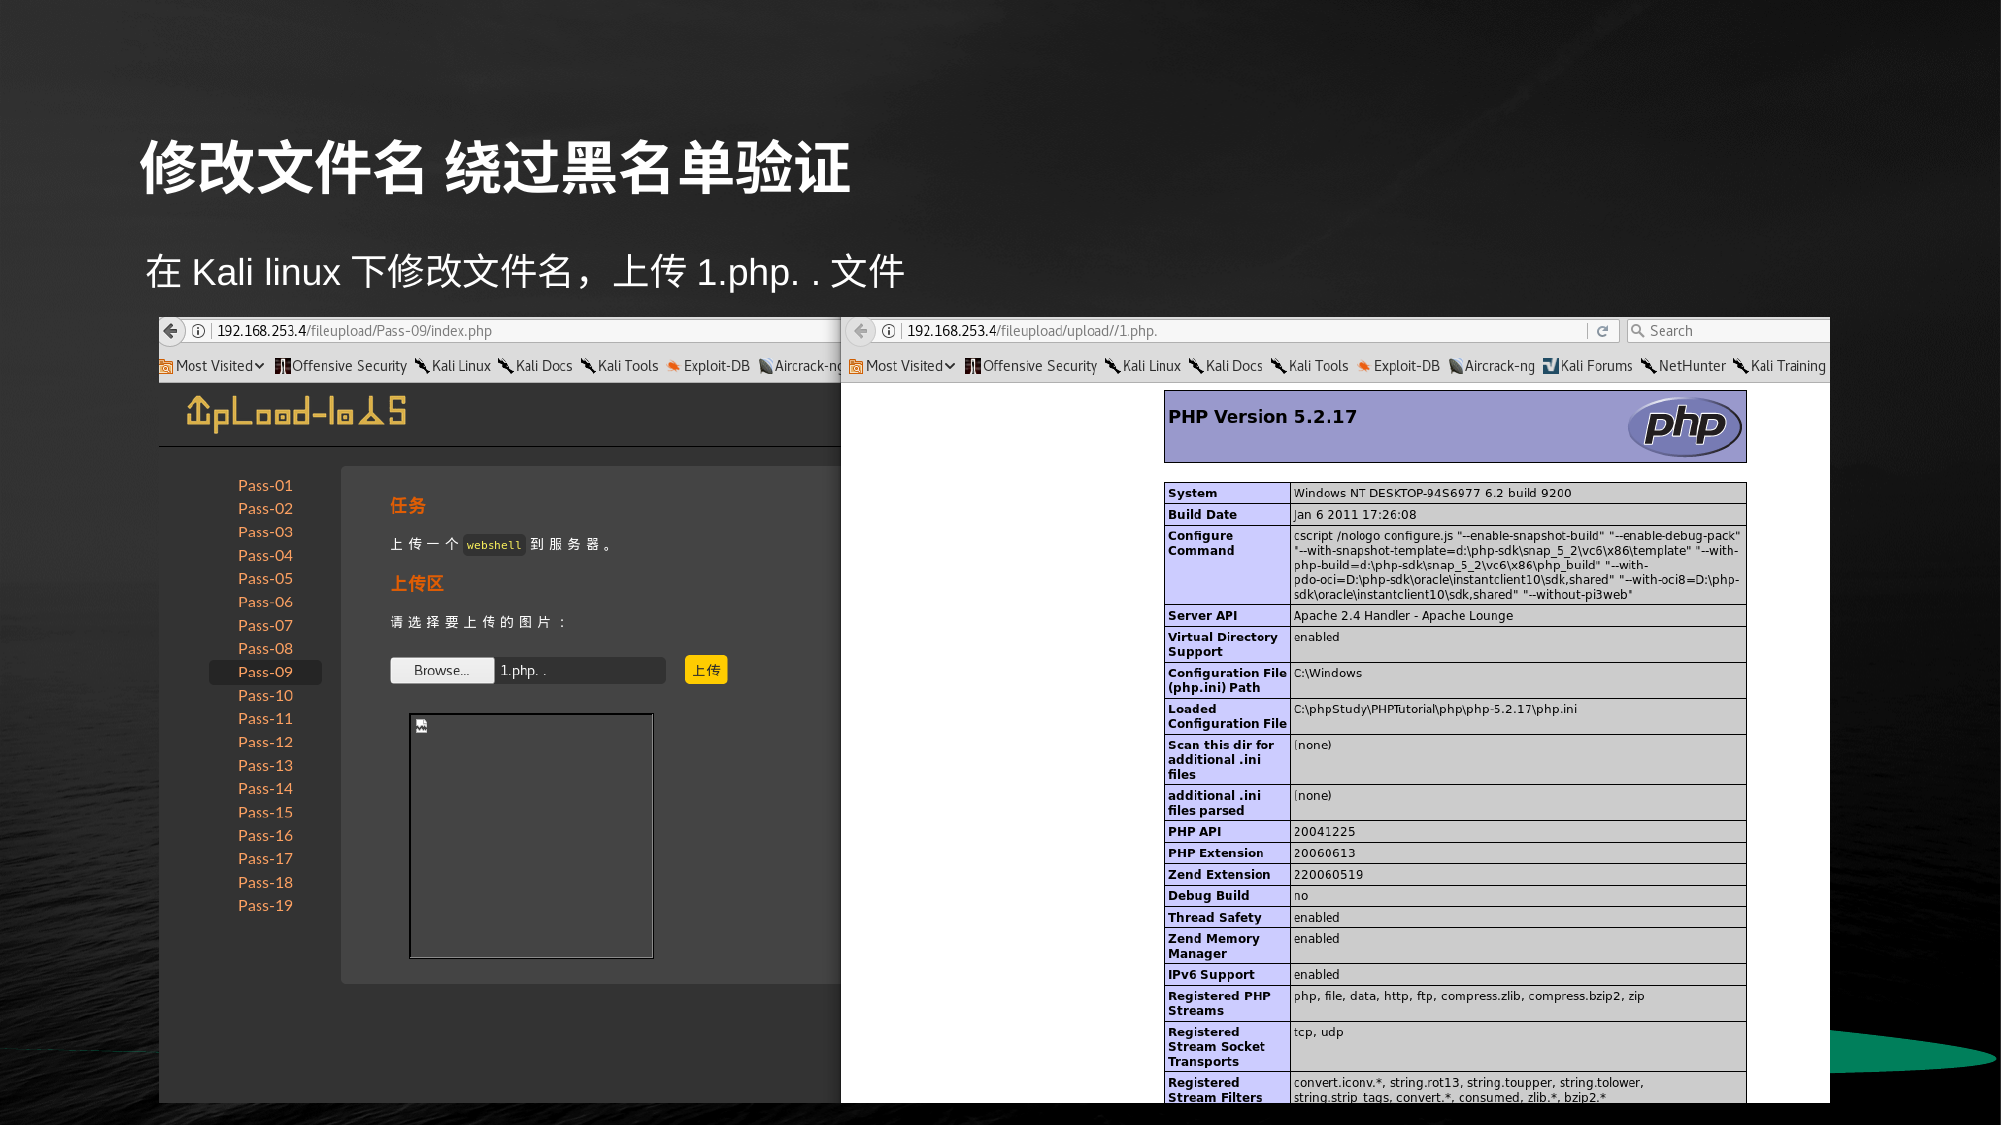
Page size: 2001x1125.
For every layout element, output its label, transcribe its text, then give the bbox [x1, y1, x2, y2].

picture [0, 0, 2001, 1125]
text_box [1830, 1029, 1998, 1075]
text_box 修改文件名 绕过黑名单验证 [124, 124, 1864, 209]
text_box 在Kali linux下修改文件名，上传1.php. .文件 [130, 240, 2000, 300]
text_box [0, 1047, 159, 1054]
